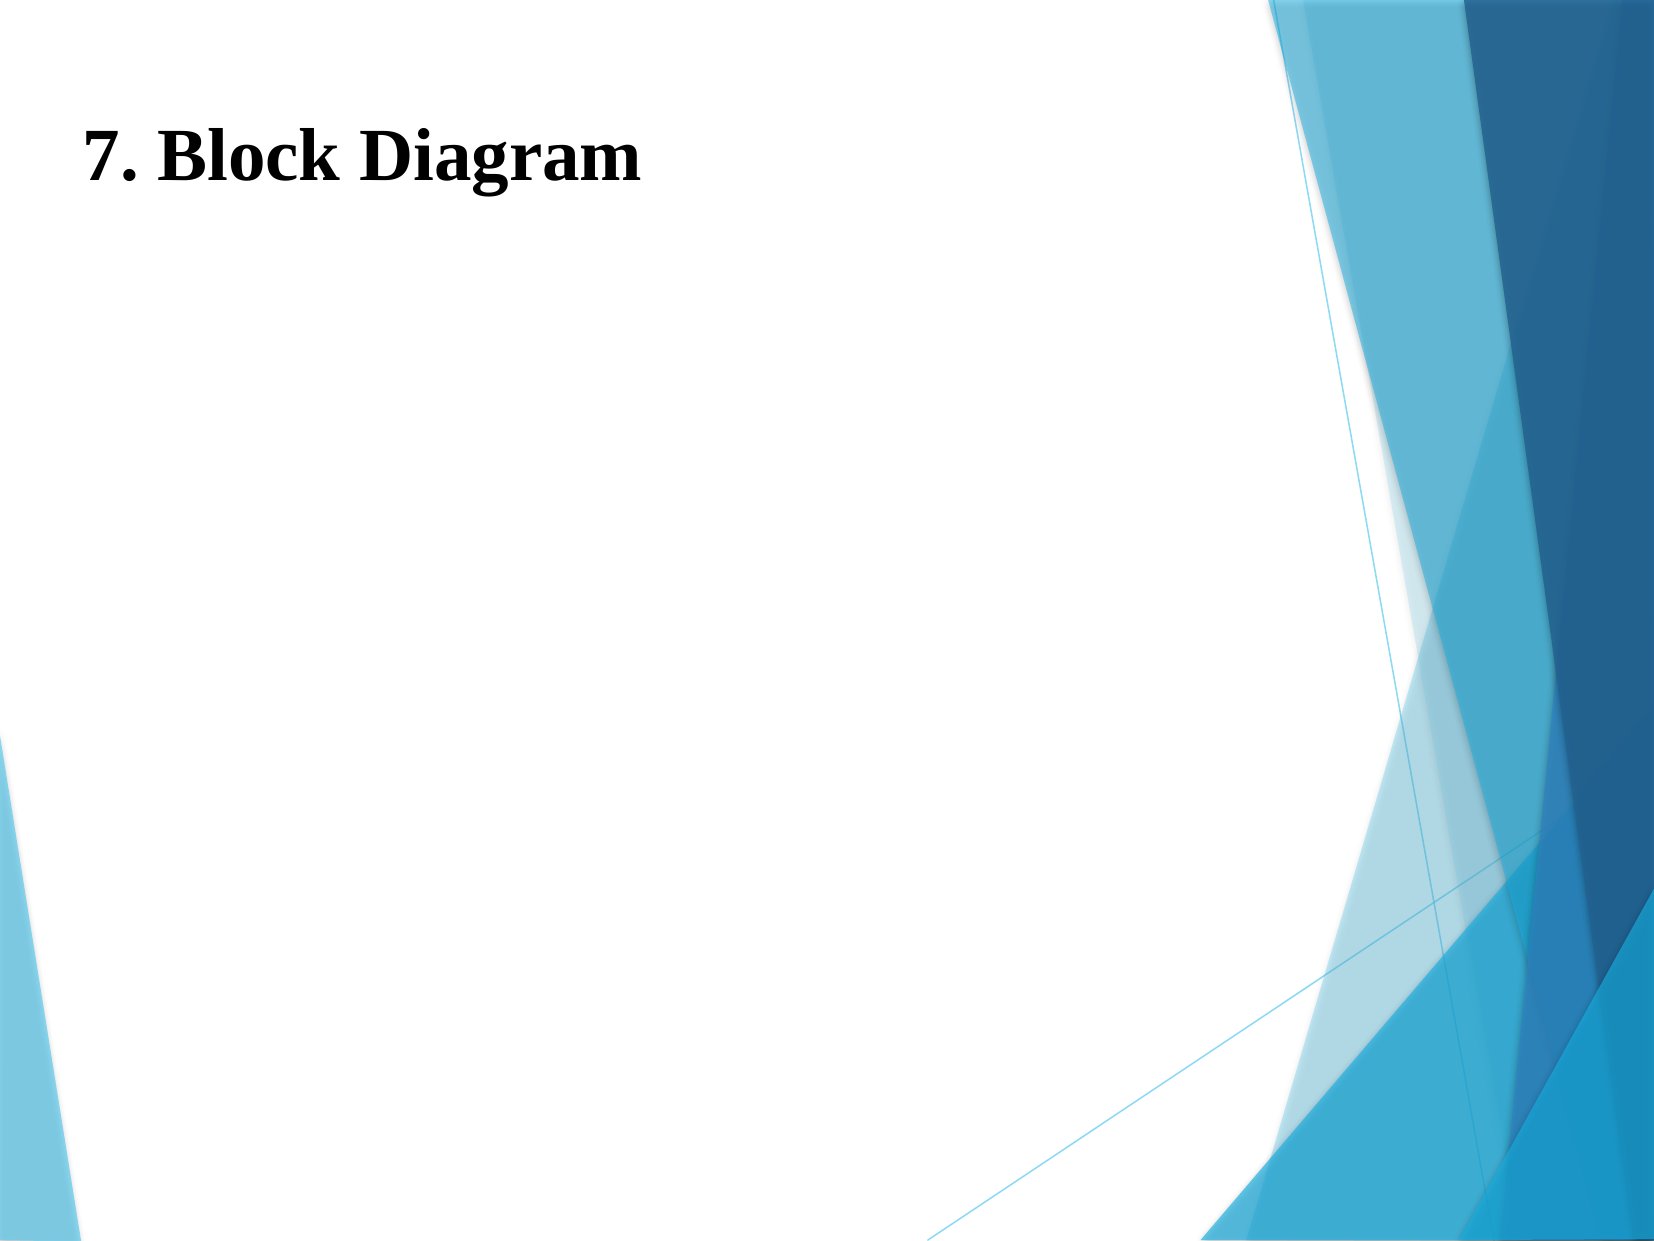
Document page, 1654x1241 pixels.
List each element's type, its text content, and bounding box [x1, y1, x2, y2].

text_box [82, 256, 1571, 1109]
text_box 7. Block Diagram [82, 49, 1571, 256]
